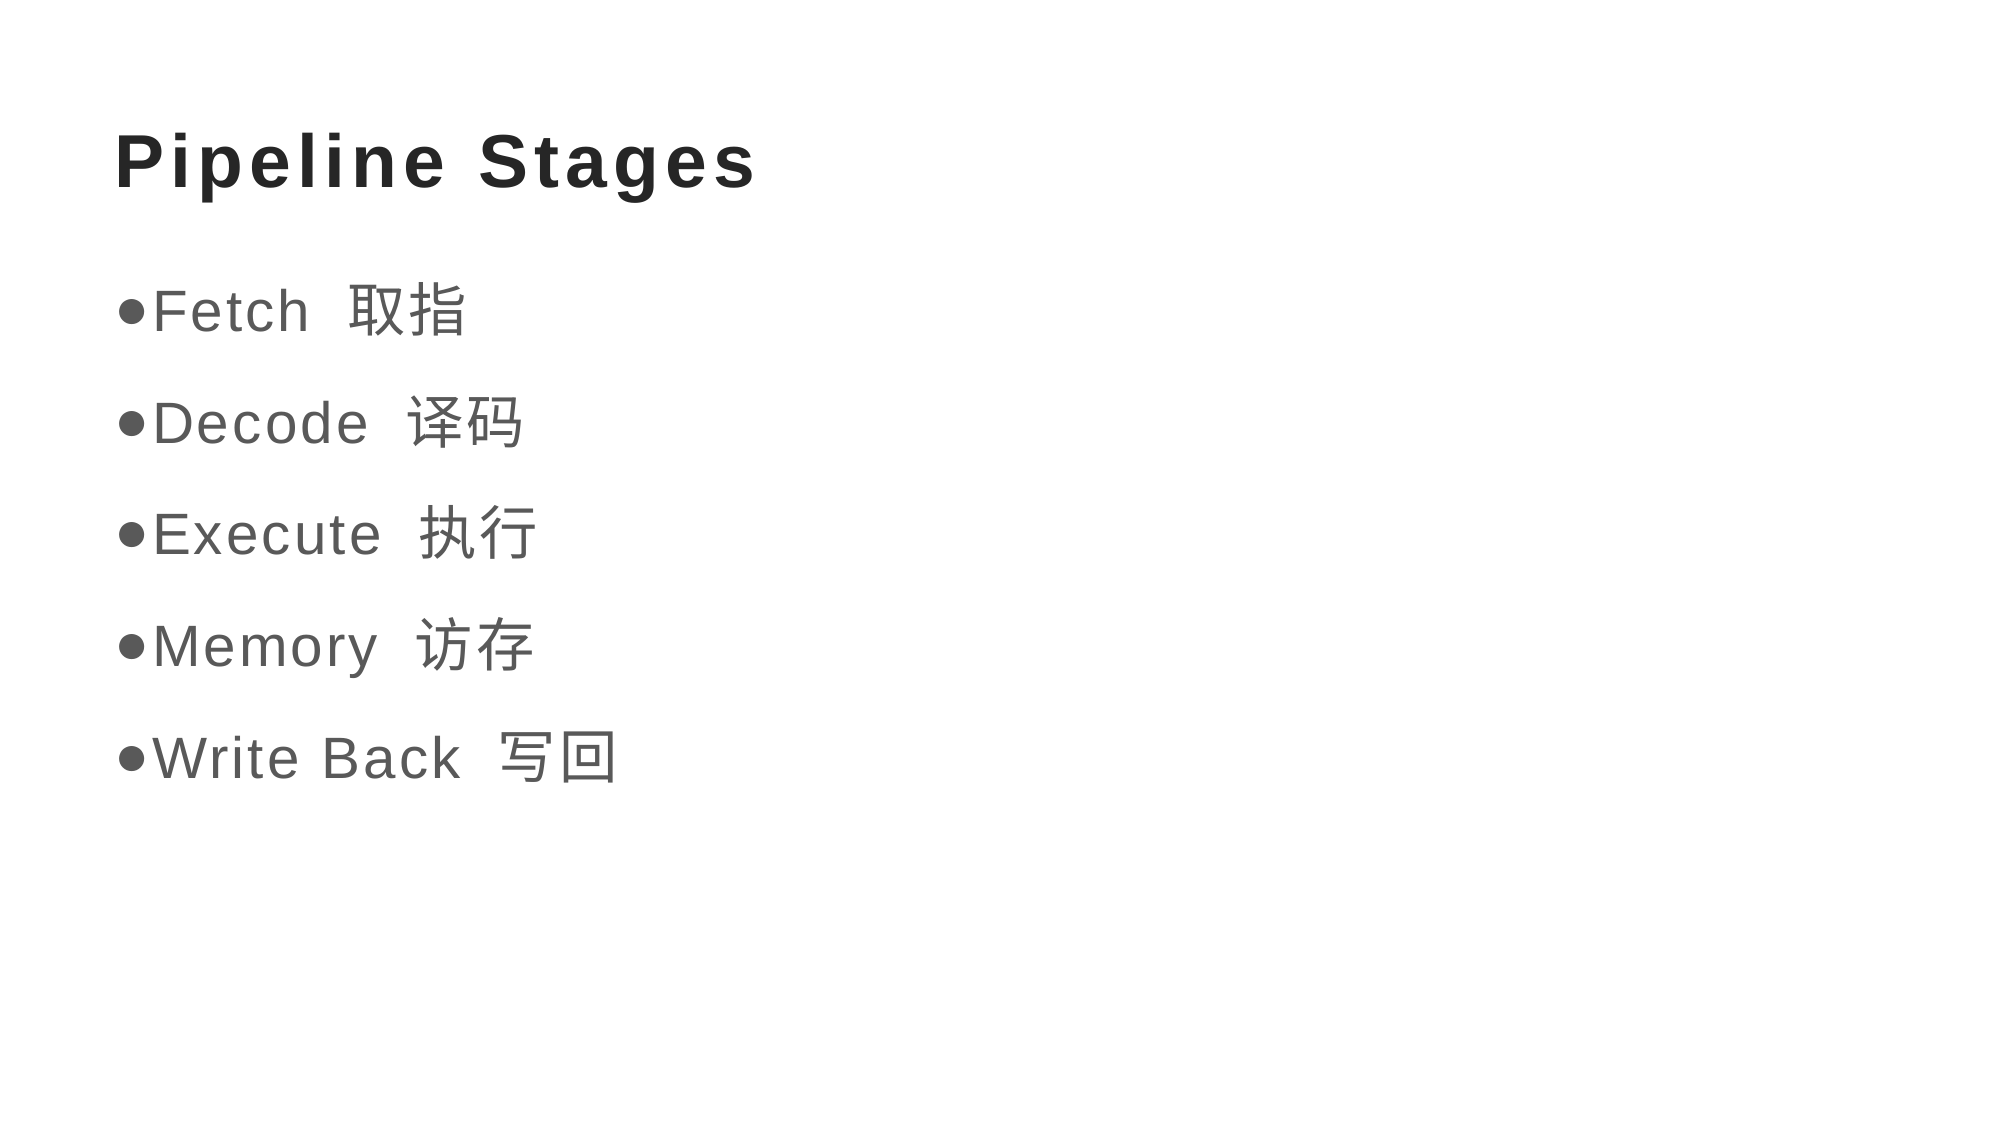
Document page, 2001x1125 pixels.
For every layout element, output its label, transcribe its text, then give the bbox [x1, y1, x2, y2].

list Fetch 取指 Decode 译码 Execute 执行 Memory 访存 Write Back 写回 [99, 244, 1900, 1026]
title Pipeline Stages [99, 99, 1900, 216]
